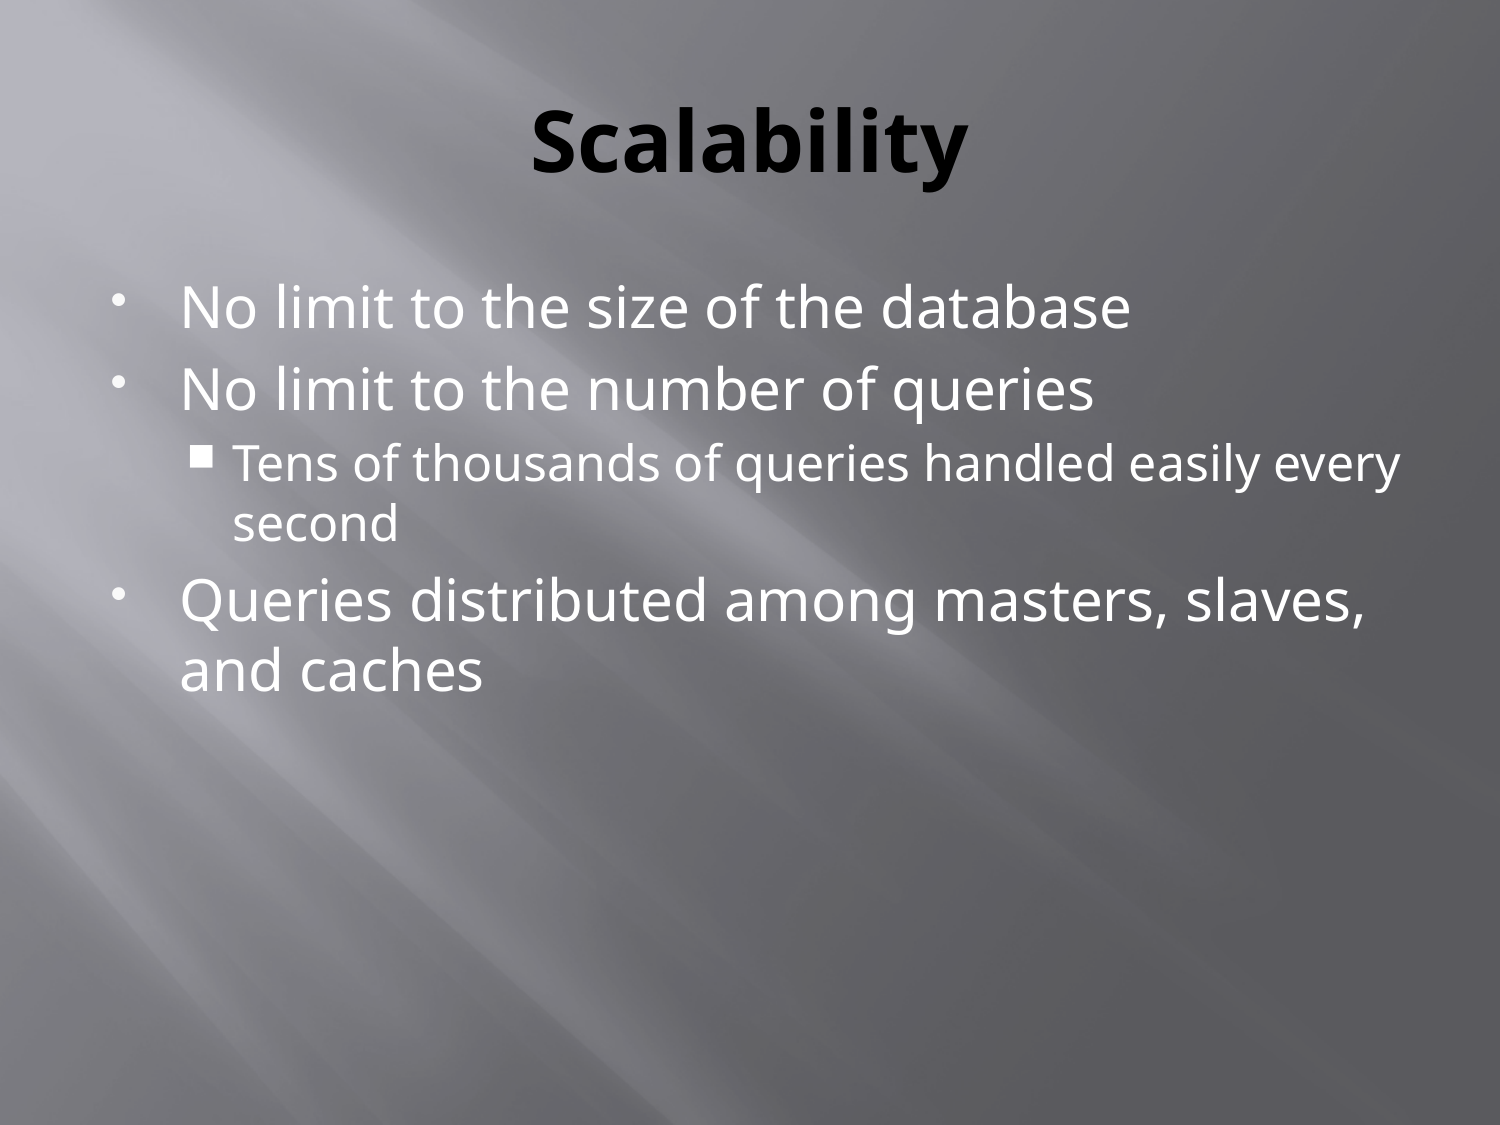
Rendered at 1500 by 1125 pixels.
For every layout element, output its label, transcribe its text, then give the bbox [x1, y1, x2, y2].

list No limit to the size of the database No limit to the number of queries Tens of thousands of queries handled easily every second Queries distributed among masters, slaves, and caches [75, 262, 1425, 1035]
title Scalability [75, 45, 1425, 233]
